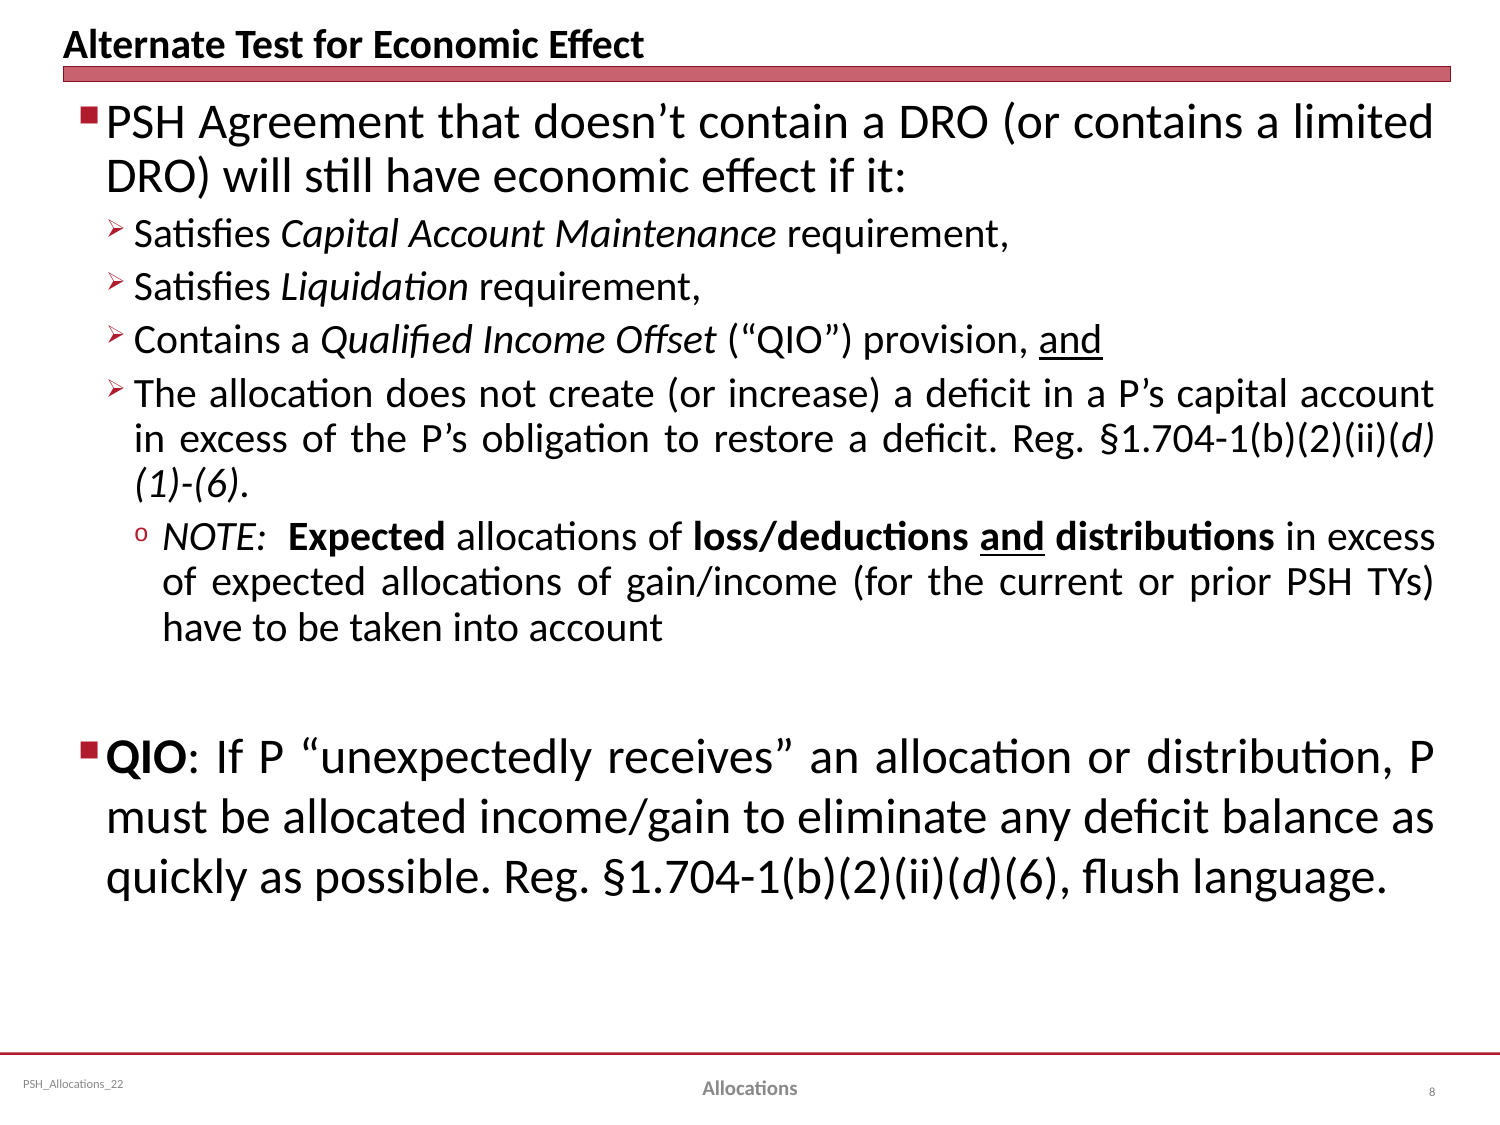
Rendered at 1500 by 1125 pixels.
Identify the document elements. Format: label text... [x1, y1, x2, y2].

slide_number 8 [1375, 1061, 1451, 1122]
list PSH Agreement that doesn’t contain a DRO (or contains a limited DRO) will still have economic effect if it: Satisfies Capital Account Maintenance requirement, Satisfies Liquidation requirement, Contains a Qualified Income Offset (“QIO”) provision, and The allocation does not create (or increase) a deficit in a P’s capital account in excess of the P’s obligation to restore a deficit. Reg. §1.704-1(b)(2)(ii)(d)(1)-(6). NOTE: Expected allocations of loss/deductions and distributions in excess of expected allocations of gain/income (for the current or prior PSH TYs) have to be taken into account QIO: If P “unexpectedly receives” an allocation or distribution, P must be allocated income/gain to eliminate any deficit balance as quickly as possible. Reg. §1.704-1(b)(2)(ii)(d)(6), flush language. [63, 87, 1451, 1041]
footer Allocations [512, 1056, 988, 1117]
title Alternate Test for Economic Effect [62, 6, 1451, 67]
